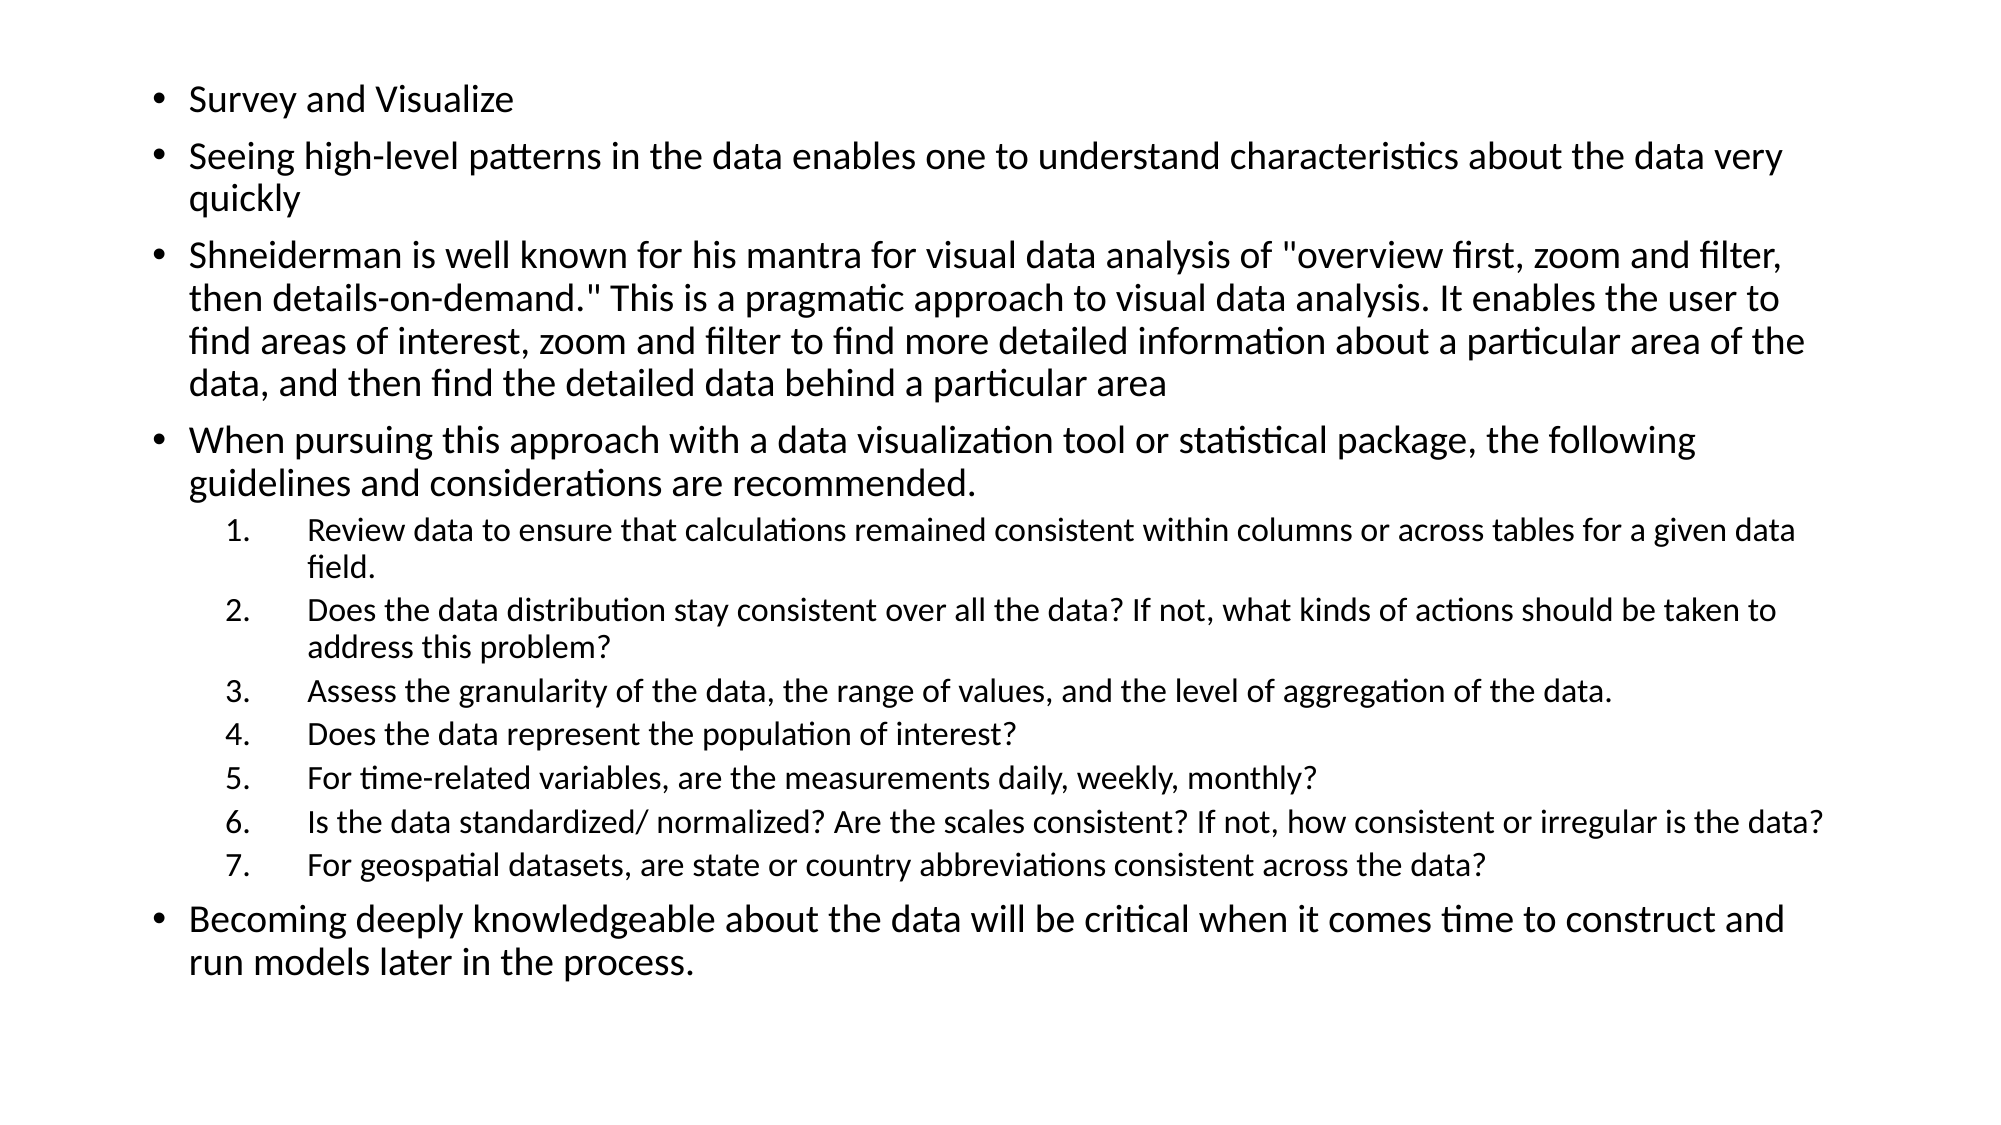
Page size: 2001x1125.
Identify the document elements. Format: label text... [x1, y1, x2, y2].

list Survey and Visualize Seeing high-level patterns in the data enables one to understand characteristics about the data very quickly Shneiderman is well known for his mantra for visual data analysis of "overview first, zoom and filter, then details-on-demand." This is a pragmatic approach to visual data analysis. It enables the user to find areas of interest, zoom and filter to find more detailed information about a particular area of the data, and then find the detailed data behind a particular area When pursuing this approach with a data visualization tool or statistical package, the following guidelines and considerations are recommended. Review data to ensure that calculations remained consistent within columns or across tables for a given data field. Does the data distribution stay consistent over all the data? If not, what kinds of actions should be taken to address this problem? Assess the granularity of the data, the range of values, and the level of aggregation of the data. Does the data represent the population of interest? For time-related variables, are the measurements daily, weekly, monthly? Is the data standardized/ normalized? Are the scales consistent? If not, how consistent or irregular is the data? For geospatial datasets, are state or country abbreviations consistent across the data? Becoming deeply knowledgeable about the data will be critical when it comes time to construct and run models later in the process. [137, 70, 1863, 1014]
